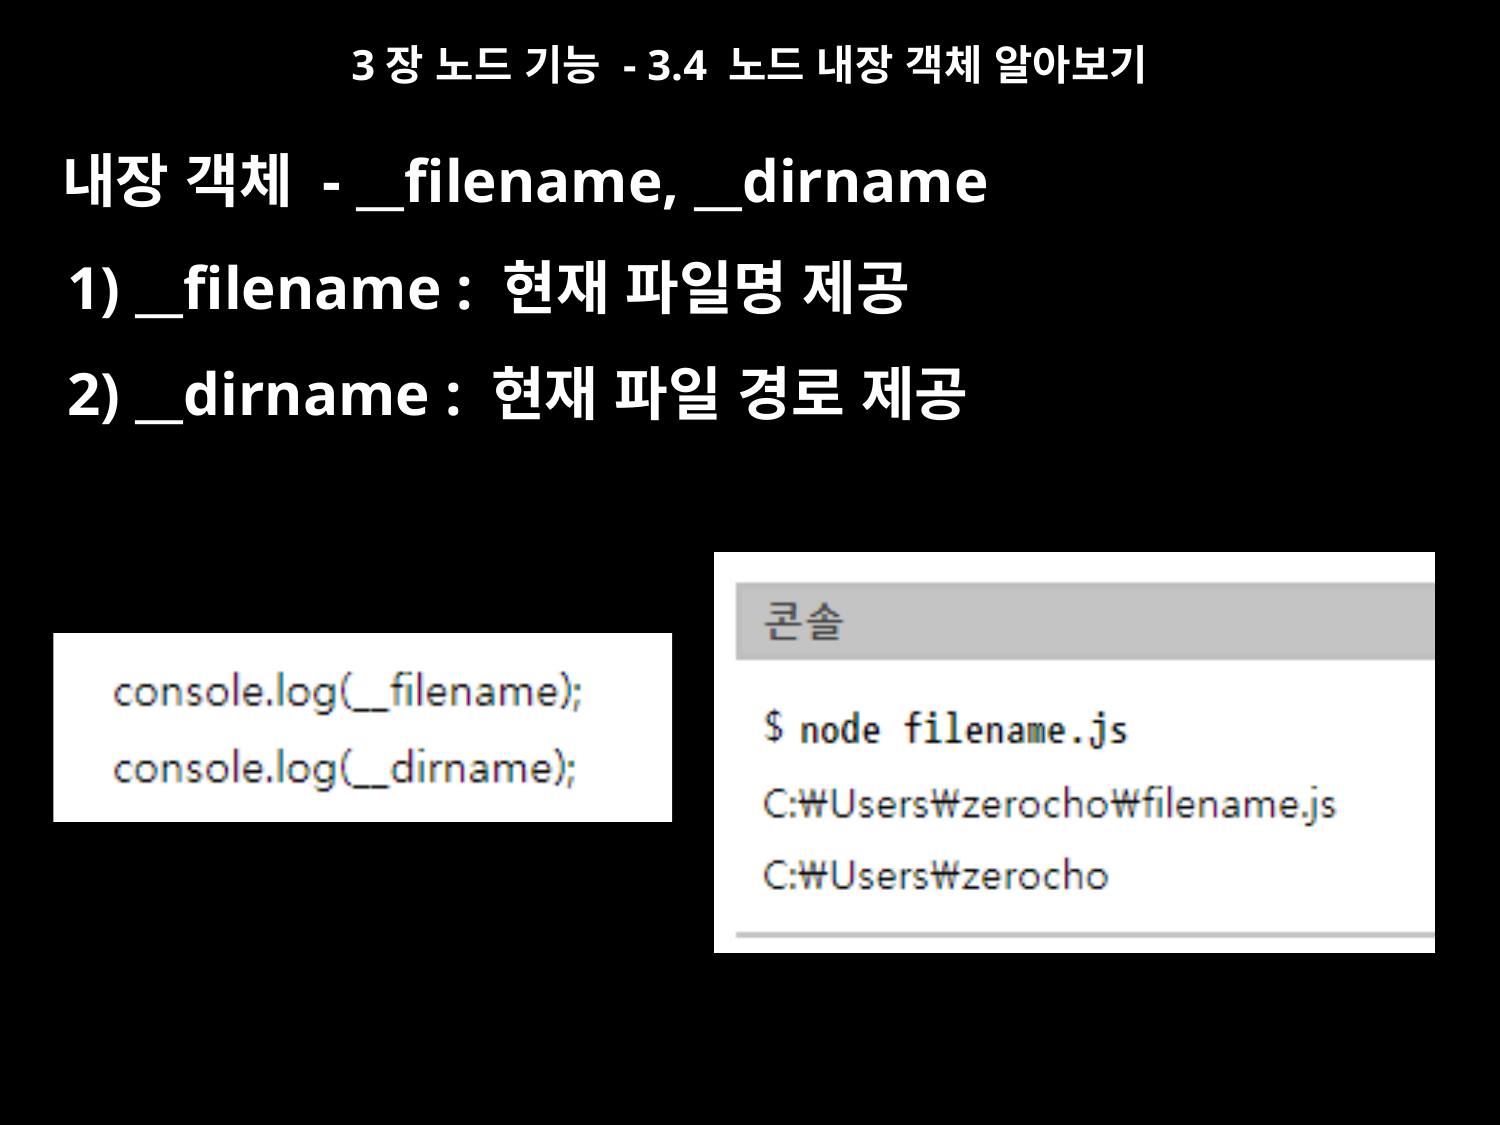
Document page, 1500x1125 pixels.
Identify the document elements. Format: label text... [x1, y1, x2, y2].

text_box 1) __filename : 현재 파일명 제공 [53, 243, 1010, 329]
text_box 내장 객체 - __filename, __dirname [47, 137, 1306, 222]
text_box 2) __dirname : 현재 파일 경로 제공 [53, 349, 1117, 435]
text_box 3장 노드 기능 - 3.4 노드 내장 객체 알아보기 [0, 30, 1500, 96]
picture [53, 633, 673, 822]
picture [714, 552, 1435, 953]
